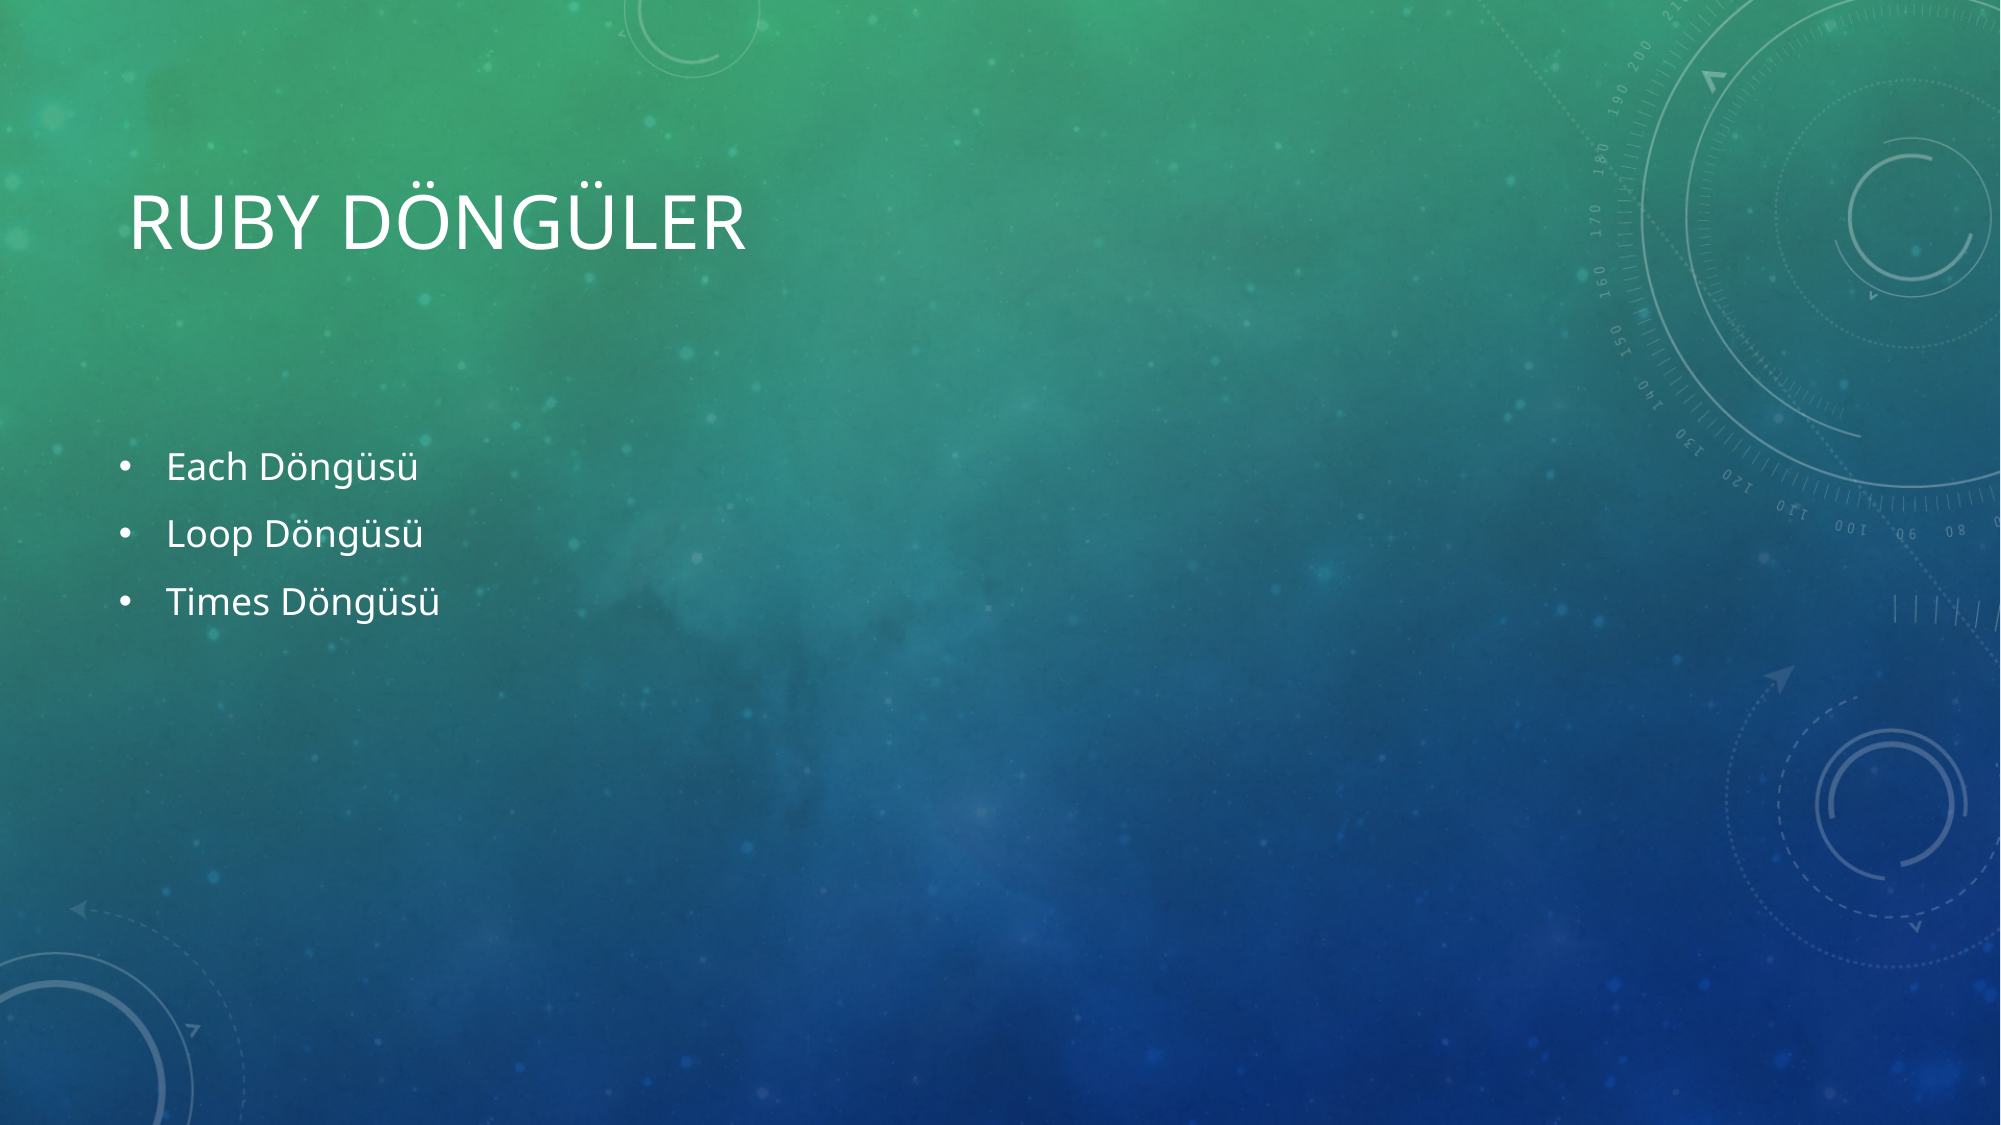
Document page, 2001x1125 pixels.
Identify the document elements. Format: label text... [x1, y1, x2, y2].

title RUBY DÖNGÜLER [112, 99, 1775, 339]
text_box Each Döngüsü Loop Döngüsü Times Döngüsü [104, 412, 575, 631]
picture [0, 0, 2001, 1125]
